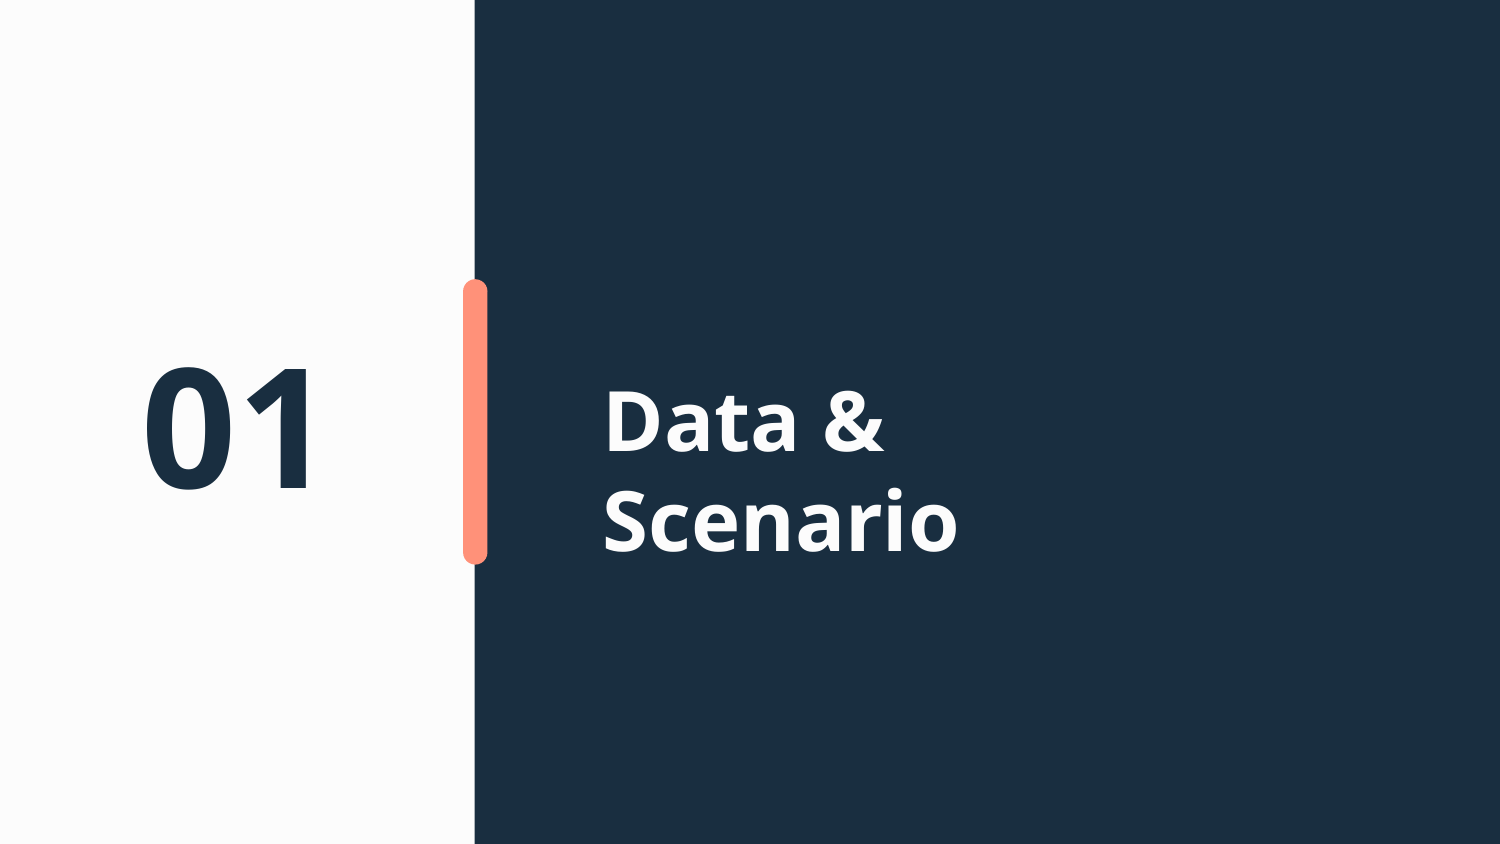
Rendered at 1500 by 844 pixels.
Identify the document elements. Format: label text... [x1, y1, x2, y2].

title Data & Scenario [587, 352, 1238, 491]
title 01 [0, 330, 475, 514]
